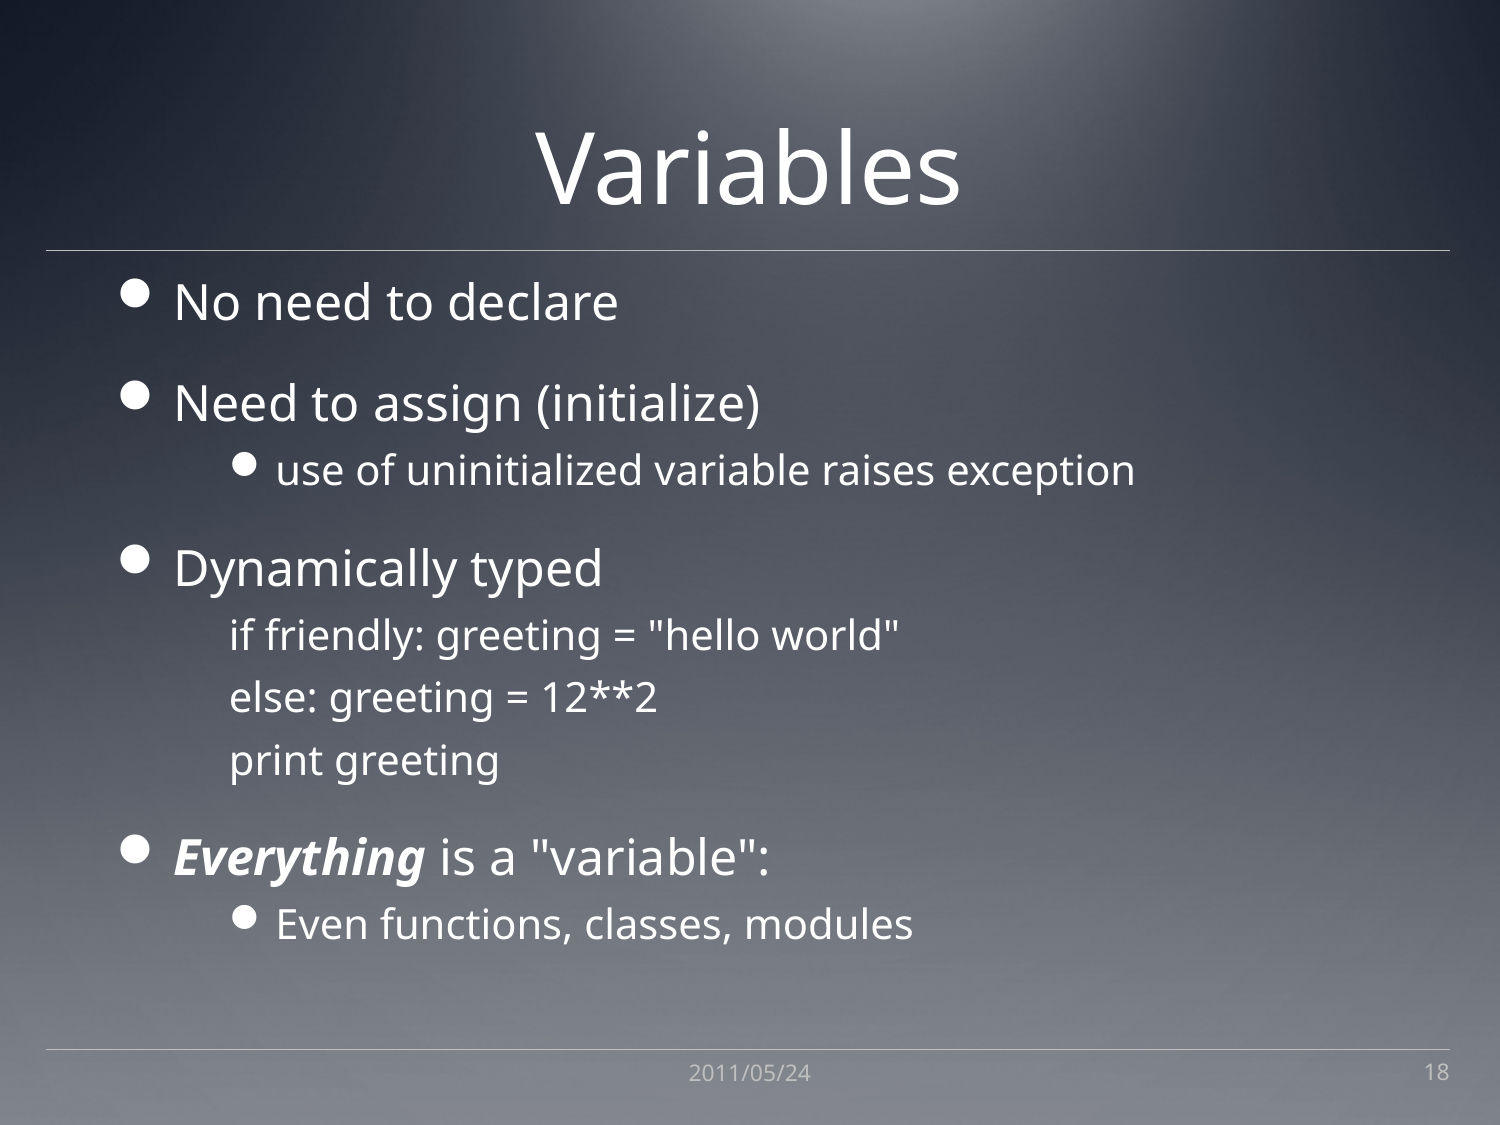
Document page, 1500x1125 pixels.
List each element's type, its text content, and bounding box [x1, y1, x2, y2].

list No need to declare Need to assign (initialize) use of uninitialized variable raises exception Dynamically typed if friendly: greeting = "hello world" else: greeting = 12**2 print greeting Everything is a "variable": Even functions, classes, modules [101, 262, 1394, 1024]
slide_number 18 [1325, 1042, 1450, 1103]
title Variables [105, 17, 1394, 233]
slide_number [575, 1042, 925, 1103]
